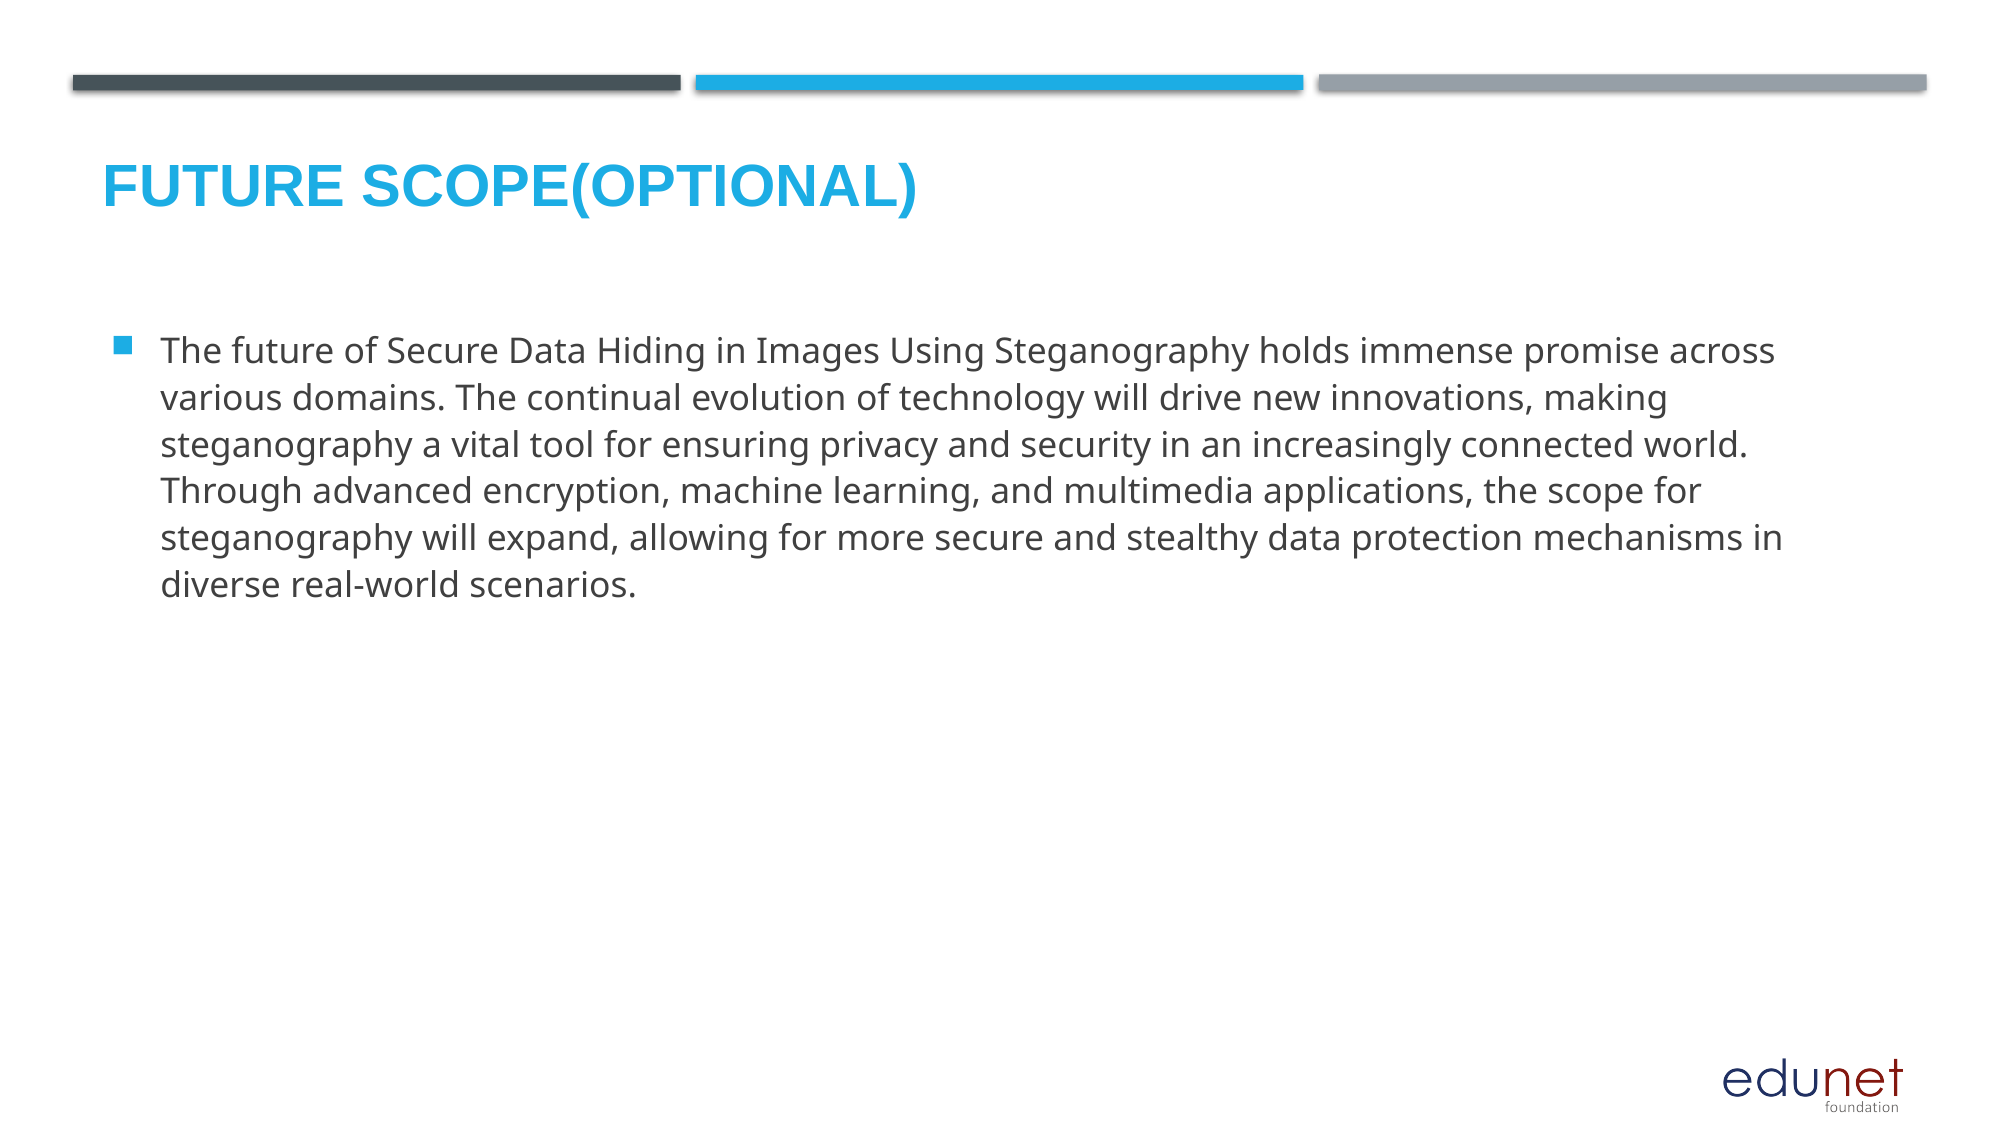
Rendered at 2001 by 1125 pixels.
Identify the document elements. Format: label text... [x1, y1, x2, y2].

picture [1719, 1056, 1905, 1116]
list The future of Secure Data Hiding in Images Using Steganography holds immense promise across various domains. The continual evolution of technology will drive new innovations, making steganography a vital tool for ensuring privacy and security in an increasingly connected world. Through advanced encryption, machine learning, and multimedia applications, the scope for steganography will expand, allowing for more secure and stealthy data protection mechanisms in diverse real-world scenarios. [95, 213, 1905, 981]
text_box Future scope(optional) [87, 138, 1898, 226]
